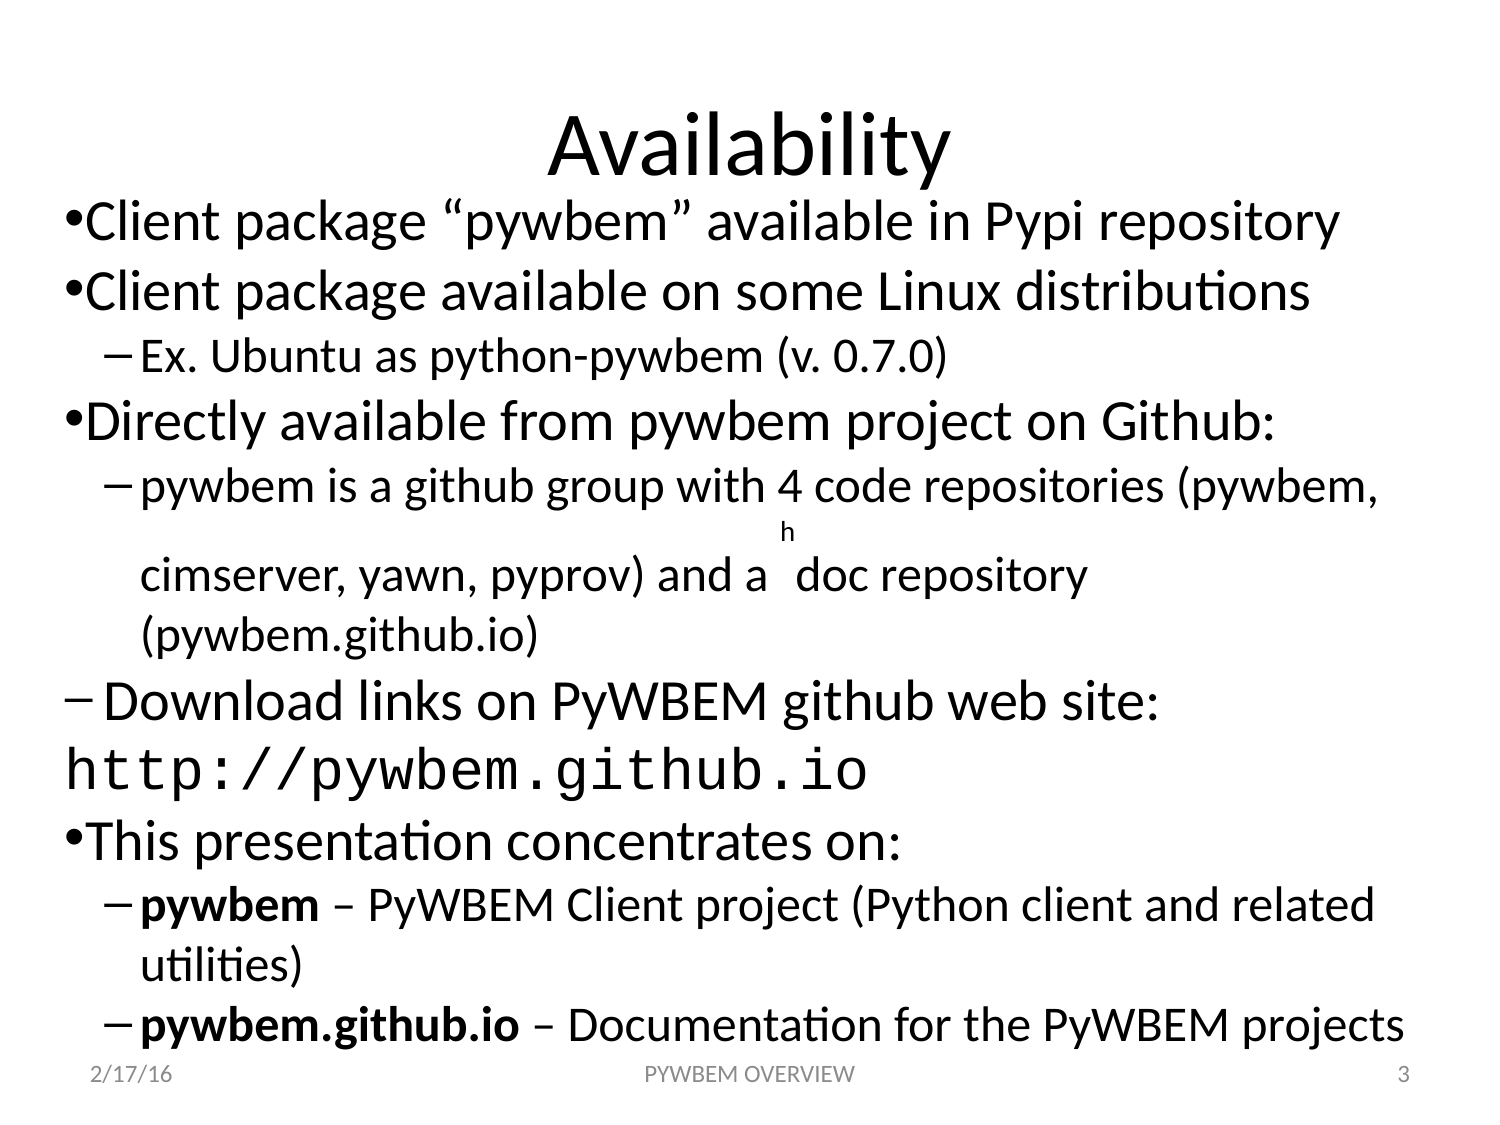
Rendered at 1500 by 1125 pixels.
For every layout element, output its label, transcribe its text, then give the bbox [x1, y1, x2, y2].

text_box PYWBEM OVERVIEW [512, 1042, 988, 1103]
text_box 3 [1074, 1042, 1425, 1103]
text_box 2/17/16 [74, 1042, 425, 1103]
text_box Client package “pywbem” available in Pypi repository Client package available on some Linux distributions Ex. Ubuntu as python-pywbem (v. 0.7.0) Directly available from pywbem project on Github: pywbem is a github group with 4 code repositories (pywbem, cimserver, yawn, pyprov) and a hdoc repository (pywbem.github.io) Download links on PyWBEM github web site: http://pywbem.github.io This presentation concentrates on: pywbem – PyWBEM Client project (Python client and related utilities) pywbem.github.io – Documentation for the PyWBEM projects [49, 174, 1463, 1005]
text_box Availability [75, 45, 1425, 174]
